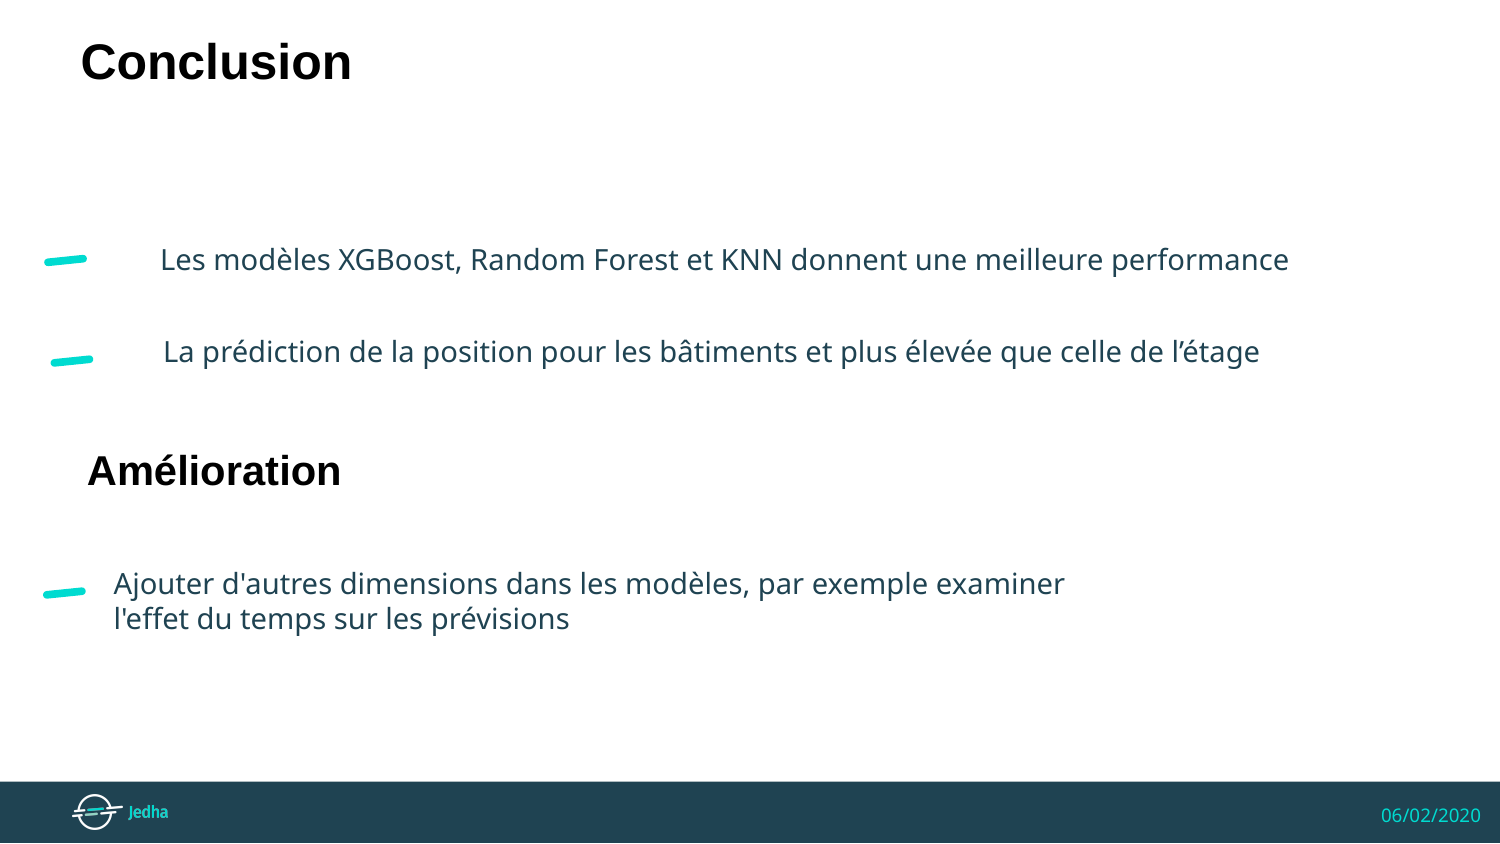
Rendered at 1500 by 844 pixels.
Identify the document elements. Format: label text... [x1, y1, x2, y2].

text_box [44, 254, 87, 267]
picture [72, 794, 168, 830]
text_box Ajouter d'autres dimensions dans les modèles, par exemple examiner l'effet du temps sur les prévisions [98, 557, 1175, 643]
title Conclusion [65, 14, 532, 102]
text_box 06/02/2020 [1366, 796, 1500, 834]
text_box Amélioration [71, 428, 538, 517]
text_box Les modèles XGBoost, Random Forest et KNN donnent une meilleure performance [145, 234, 1306, 284]
text_box [50, 355, 94, 367]
text_box [43, 587, 86, 599]
text_box [0, 781, 1500, 843]
text_box La prédiction de la position pour les bâtiments et plus élevée que celle de l’étage [148, 325, 1299, 376]
